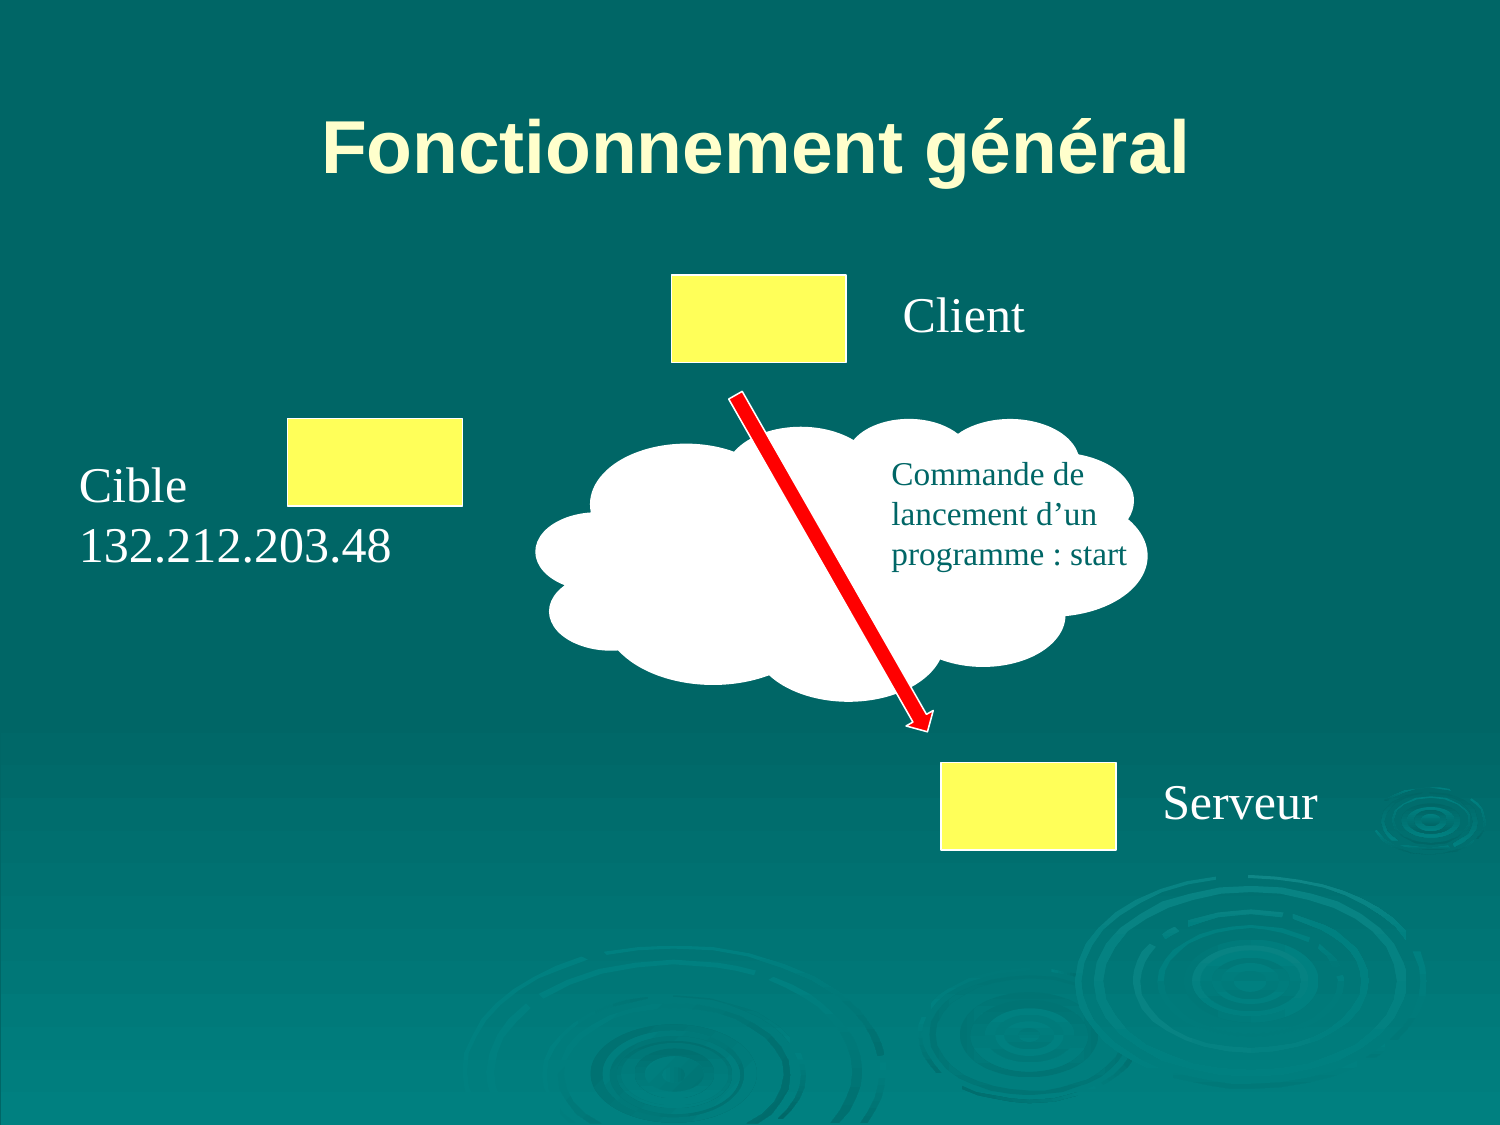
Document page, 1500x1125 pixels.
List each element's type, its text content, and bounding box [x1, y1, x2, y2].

title Fonctionnement général [87, 49, 1426, 238]
text_box [536, 439, 896, 702]
text_box [728, 391, 934, 732]
text_box [1143, 539, 1147, 573]
text_box Cible 132.212.203.48 [64, 445, 407, 581]
text_box [287, 418, 463, 507]
text_box Commande de lancement d’un programme : start [876, 444, 1143, 580]
text_box Serveur [1147, 761, 1333, 837]
text_box Client [887, 274, 1041, 350]
text_box [671, 274, 847, 363]
text_box [941, 762, 1116, 850]
text_box [766, 419, 1139, 687]
